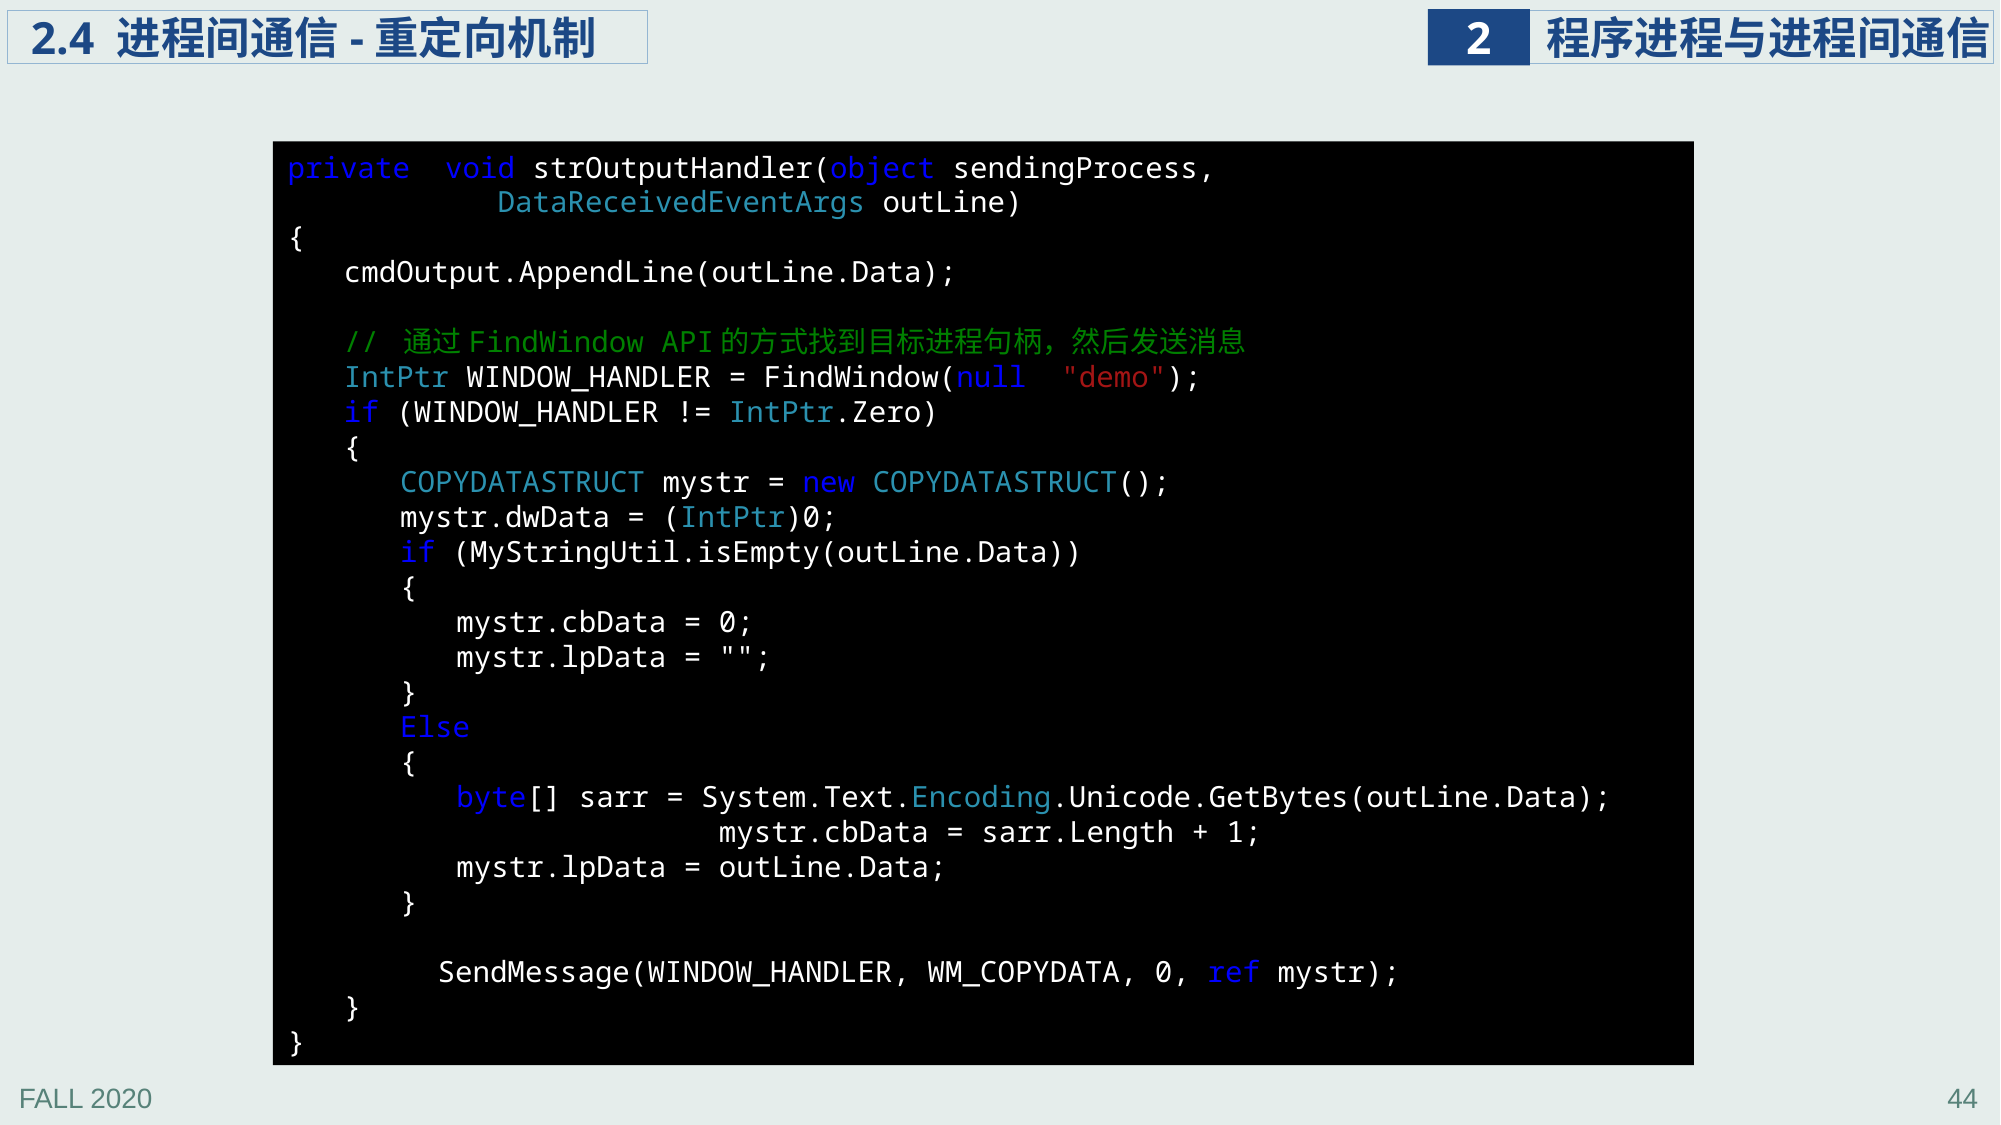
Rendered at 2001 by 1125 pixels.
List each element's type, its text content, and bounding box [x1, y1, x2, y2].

text_box private void strOutputHandler(object sendingProcess, DataReceivedEventArgs outLine) { cmdOutput.AppendLine(outLine.Data); // 通过FindWindow API的方式找到目标进程句柄，然后发送消息 IntPtr WINDOW_HANDLER = FindWindow(null, "demo"); if (WINDOW_HANDLER != IntPtr.Zero) { COPYDATASTRUCT mystr = new COPYDATASTRUCT(); mystr.dwData = (IntPtr)0; if (MyStringUtil.isEmpty(outLine.Data)) { mystr.cbData = 0; mystr.lpData = ""; } Else { byte[] sarr = System.Text.Encoding.Unicode.GetBytes(outLine.Data); mystr.cbData = sarr.Length + 1; mystr.lpData = outLine.Data; } SendMessage(WINDOW_HANDLER, WM_COPYDATA, 0, ref mystr); } } [272, 141, 1694, 1066]
